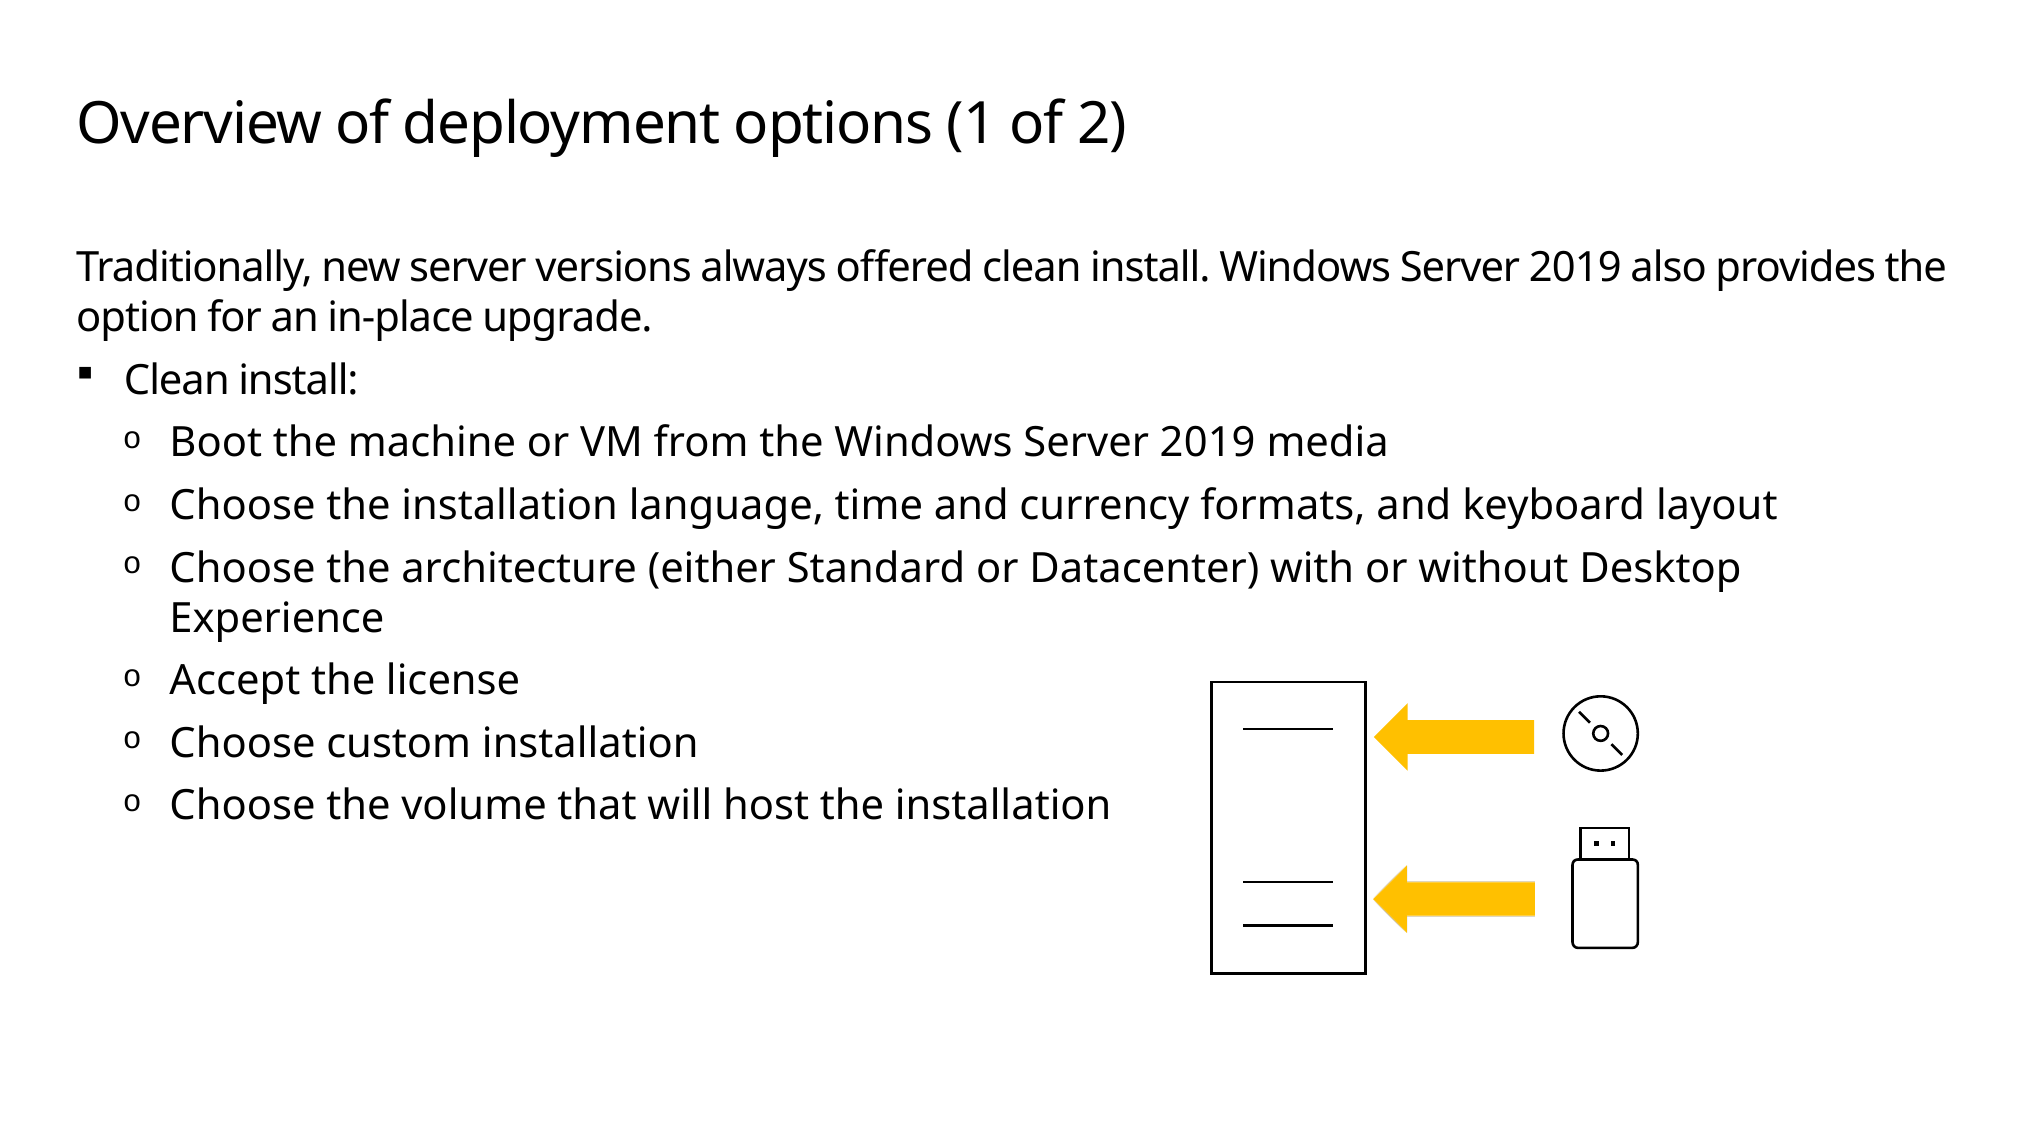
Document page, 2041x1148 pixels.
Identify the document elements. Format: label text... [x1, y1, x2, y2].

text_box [1211, 681, 1639, 974]
list Traditionally, new server versions always offered clean install. Windows Server 2019 also provides the option for an in-place upgrade. Clean install: Boot the machine or VM from the Windows Server 2019 media Choose the installation language, time and currency formats, and keyboard layout Choose the architecture (either Standard or Datacenter) with or without Desktop Experience Accept the license Choose custom installation Choose the volume that will host the installation [76, 240, 1970, 1074]
title Overview of deployment options (1 of 2) [76, 93, 1968, 161]
